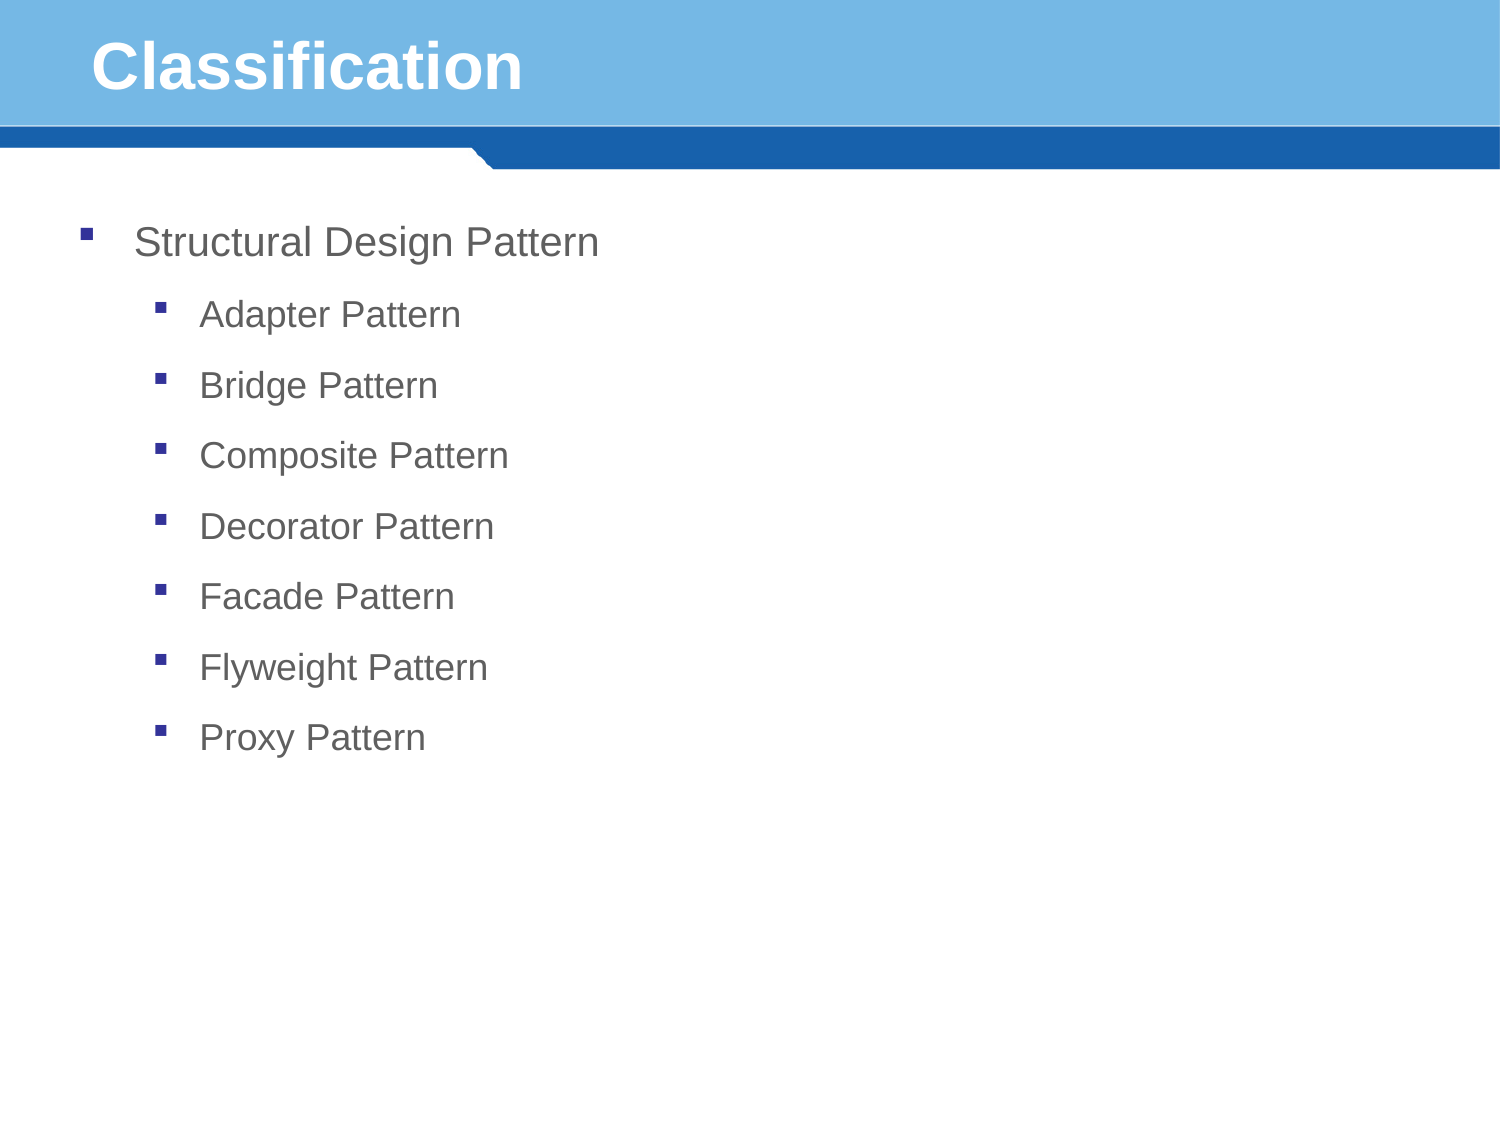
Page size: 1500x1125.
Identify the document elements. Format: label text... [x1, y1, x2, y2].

list Structural Design Pattern Adapter Pattern Bridge Pattern Composite Pattern Decorator Pattern Facade Pattern Flyweight Pattern Proxy Pattern [62, 187, 1451, 1050]
title Classification [76, 0, 1428, 126]
picture [0, 0, 1500, 188]
